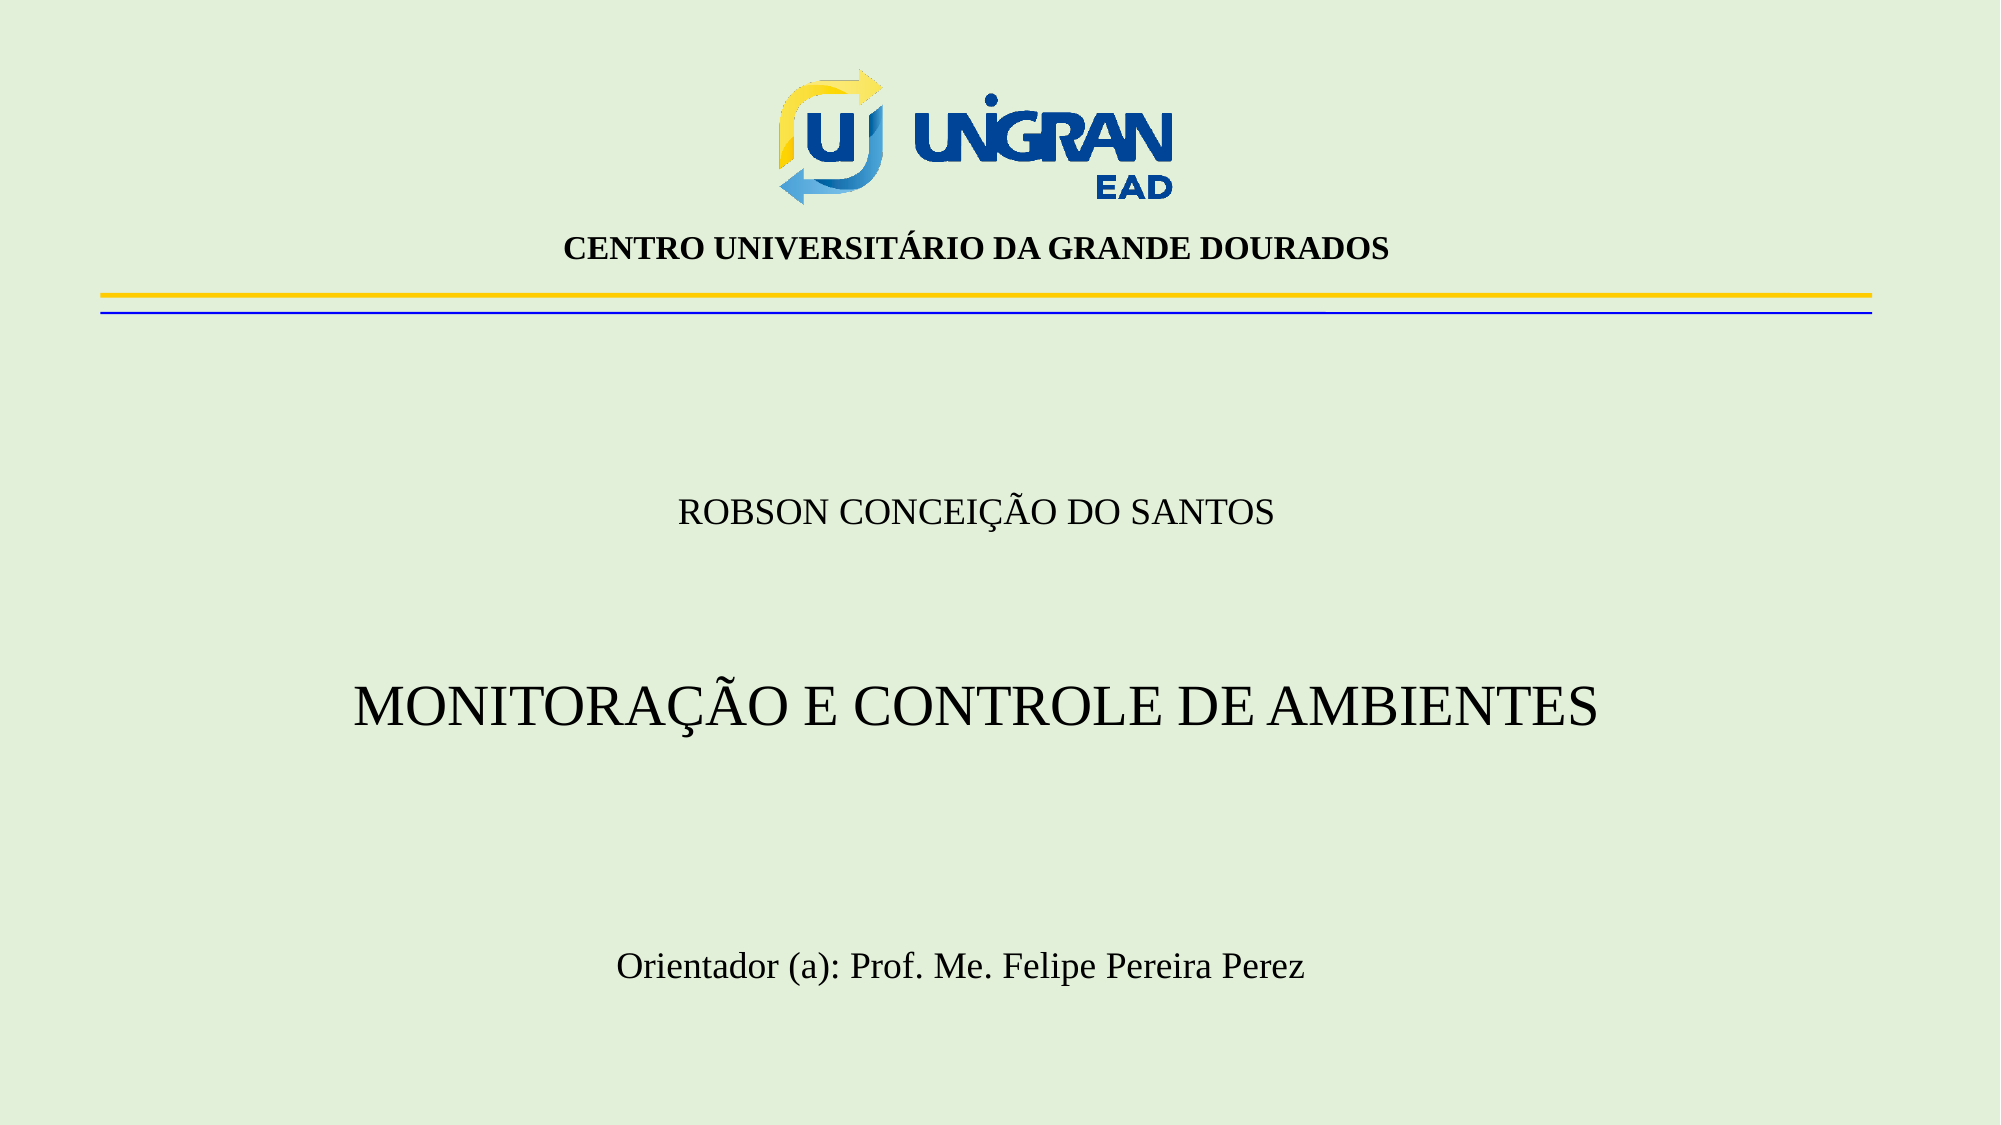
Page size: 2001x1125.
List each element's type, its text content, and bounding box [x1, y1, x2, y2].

text_box ROBSON CONCEIÇÃO DO SANTOS [663, 479, 1291, 540]
text_box CENTRO UNIVERSITÁRIO DA GRANDE DOURADOS [548, 218, 1406, 274]
picture [773, 61, 1180, 217]
text_box MONITORAÇÃO E CONTROLE DE AMBIENTES [338, 659, 1615, 744]
text_box Orientador (a): Prof. Me. Felipe Pereira Perez [601, 933, 1352, 994]
